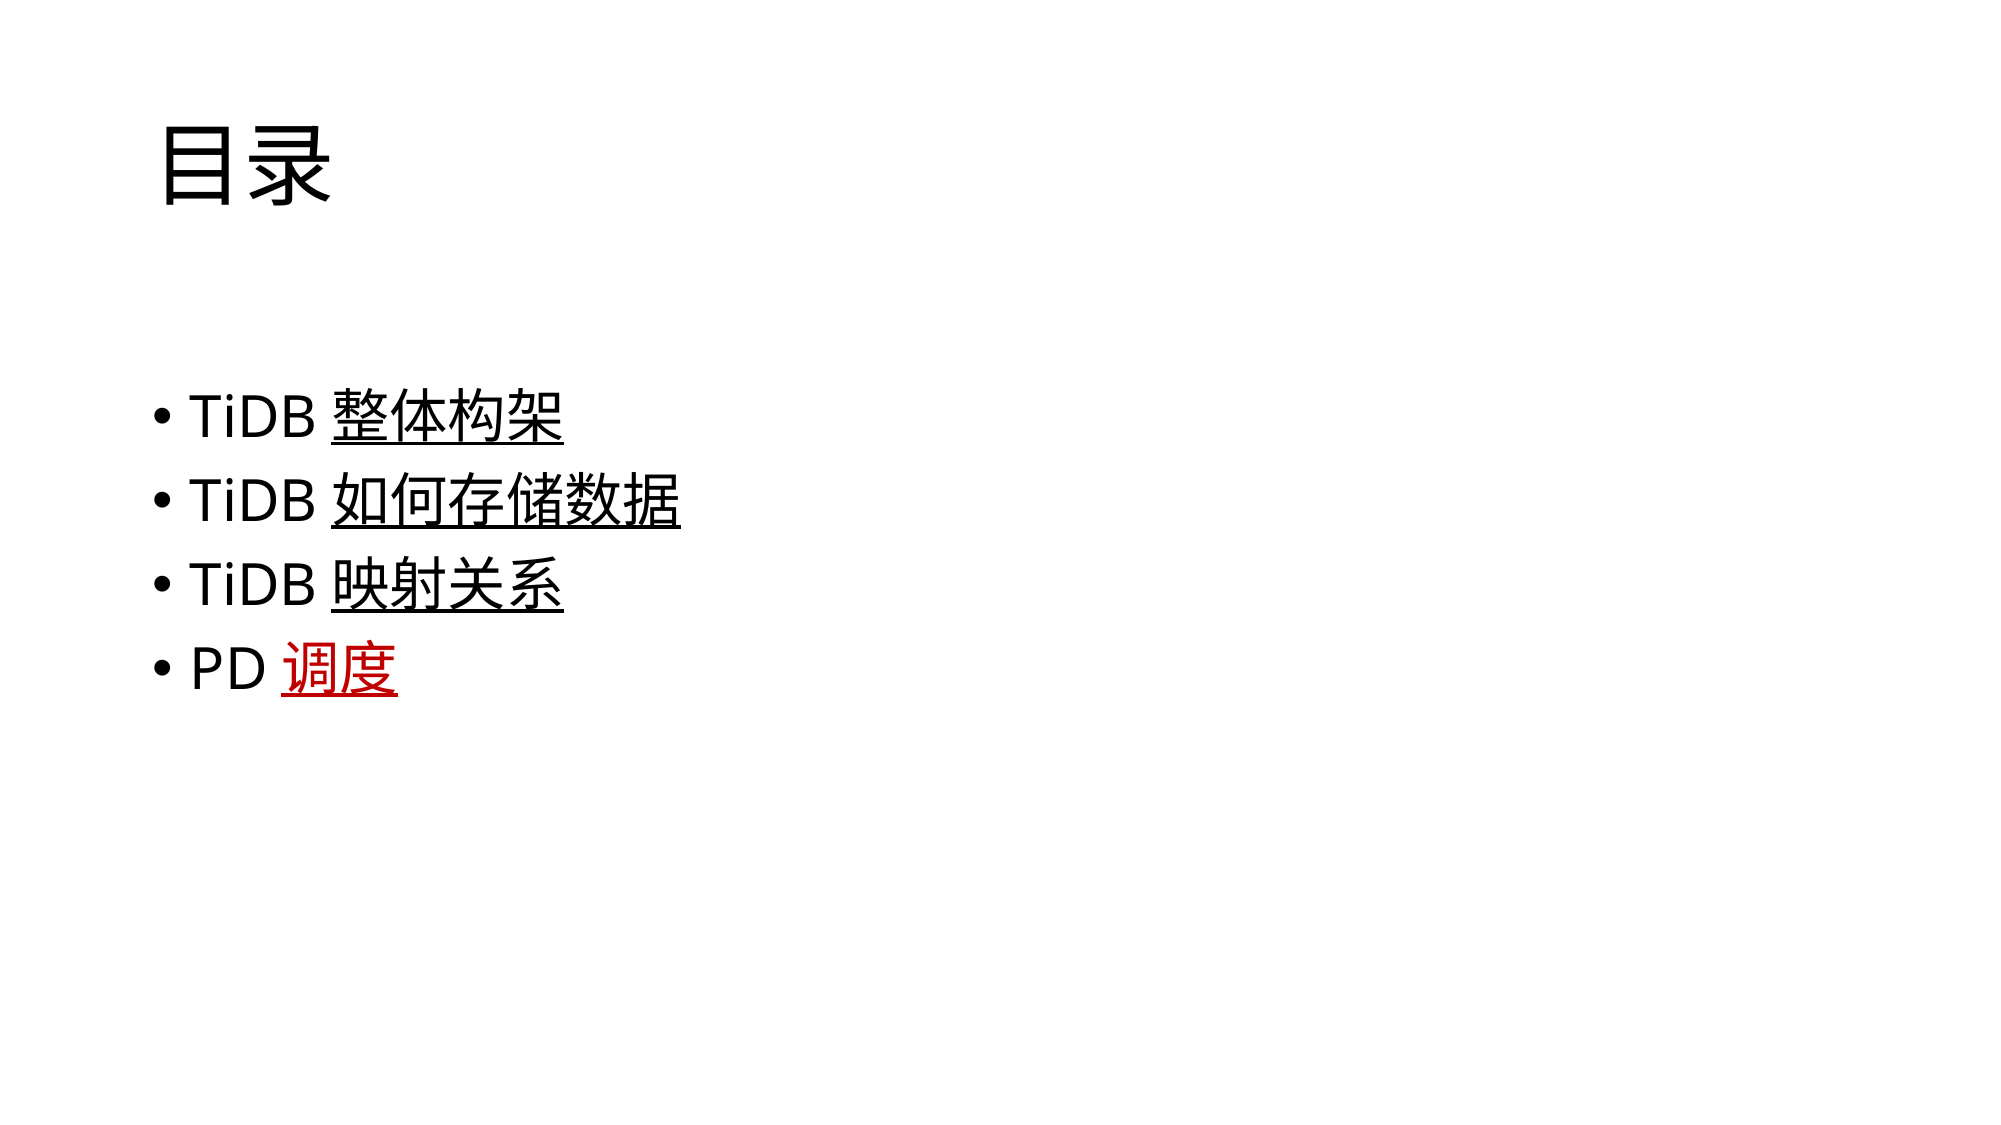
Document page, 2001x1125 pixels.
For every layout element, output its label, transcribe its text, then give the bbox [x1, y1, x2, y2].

text_box TiDB整体构架 TiDB如何存储数据 TiDB映射关系 PD调度 [137, 299, 1863, 1014]
text_box 目录 [137, 59, 1863, 278]
